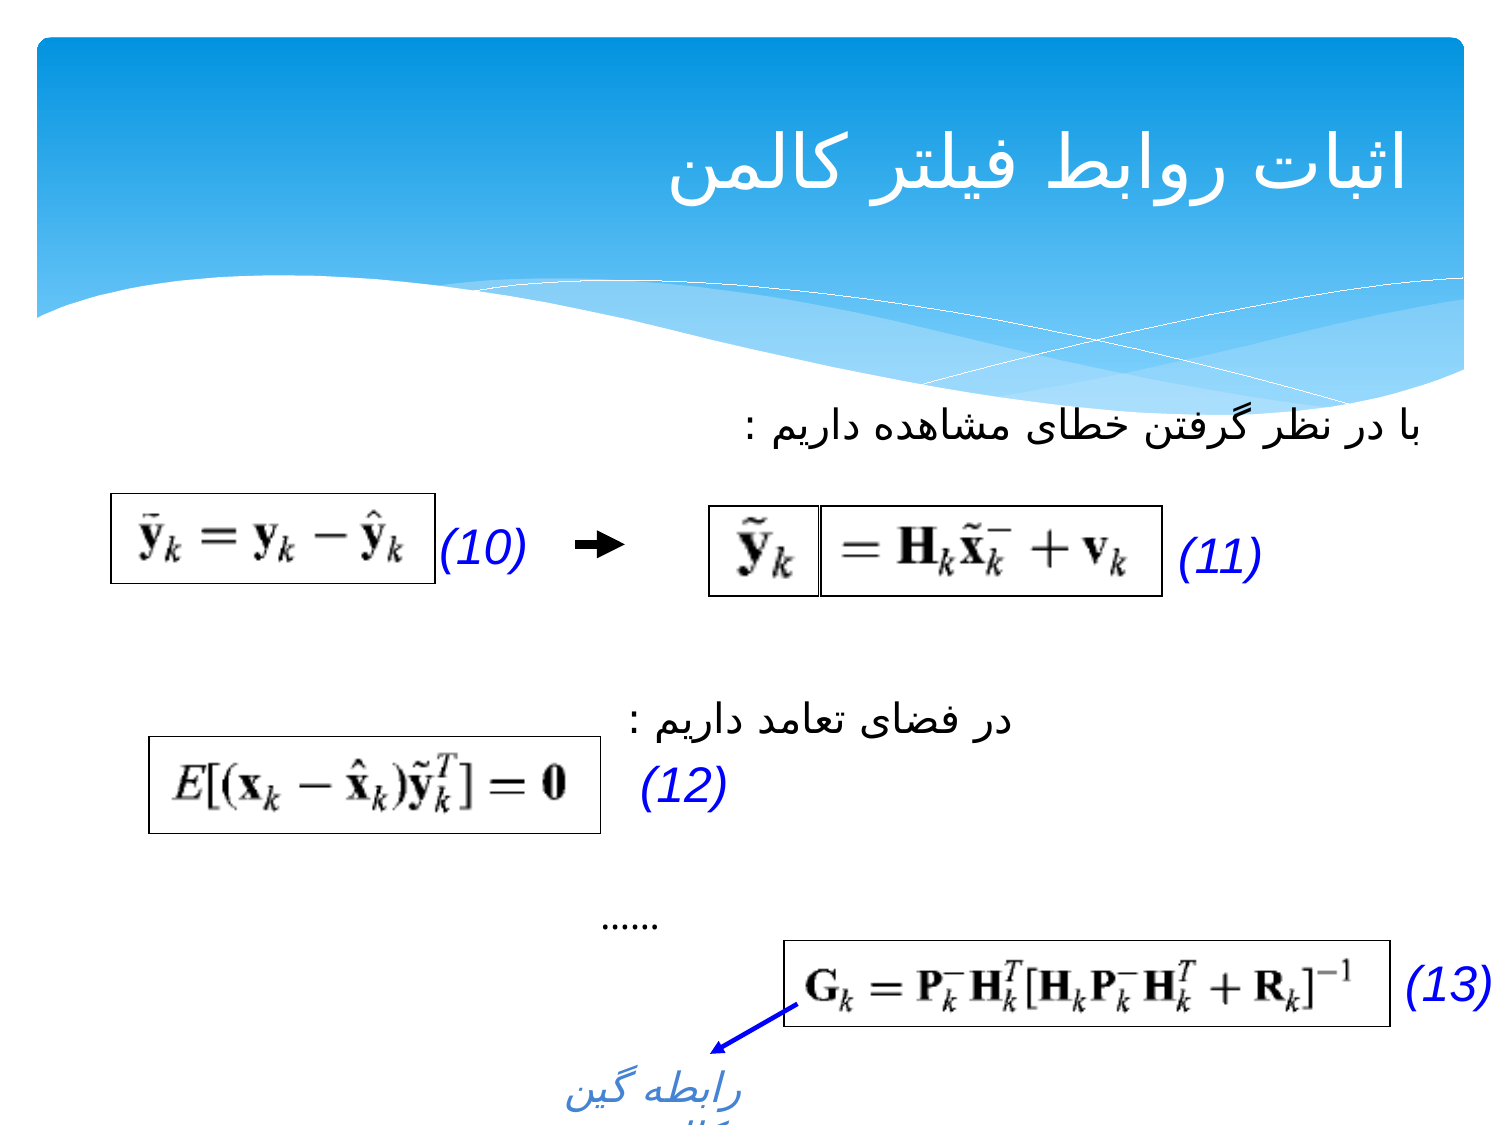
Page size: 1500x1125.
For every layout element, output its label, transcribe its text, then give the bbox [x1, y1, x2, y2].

text_box در فضای تعامد داریم : [542, 684, 1028, 750]
title اثبات روابط فیلتر کالمن [75, 55, 1425, 261]
text_box [709, 1014, 778, 1054]
text_box (12) [624, 750, 750, 820]
picture [821, 506, 1162, 596]
picture [784, 941, 1390, 1026]
text_box (11) [1167, 516, 1289, 592]
text_box با در نظر گرفتن خطای مشاهده داریم : [180, 390, 1438, 456]
picture [111, 494, 435, 584]
text_box رابطه گین کالمن [549, 1053, 850, 1125]
text_box (10) [440, 506, 550, 582]
picture [709, 506, 818, 596]
text_box (13) [1394, 943, 1500, 1019]
text_box …… [585, 884, 795, 945]
text_box [574, 538, 625, 551]
picture [149, 737, 601, 833]
